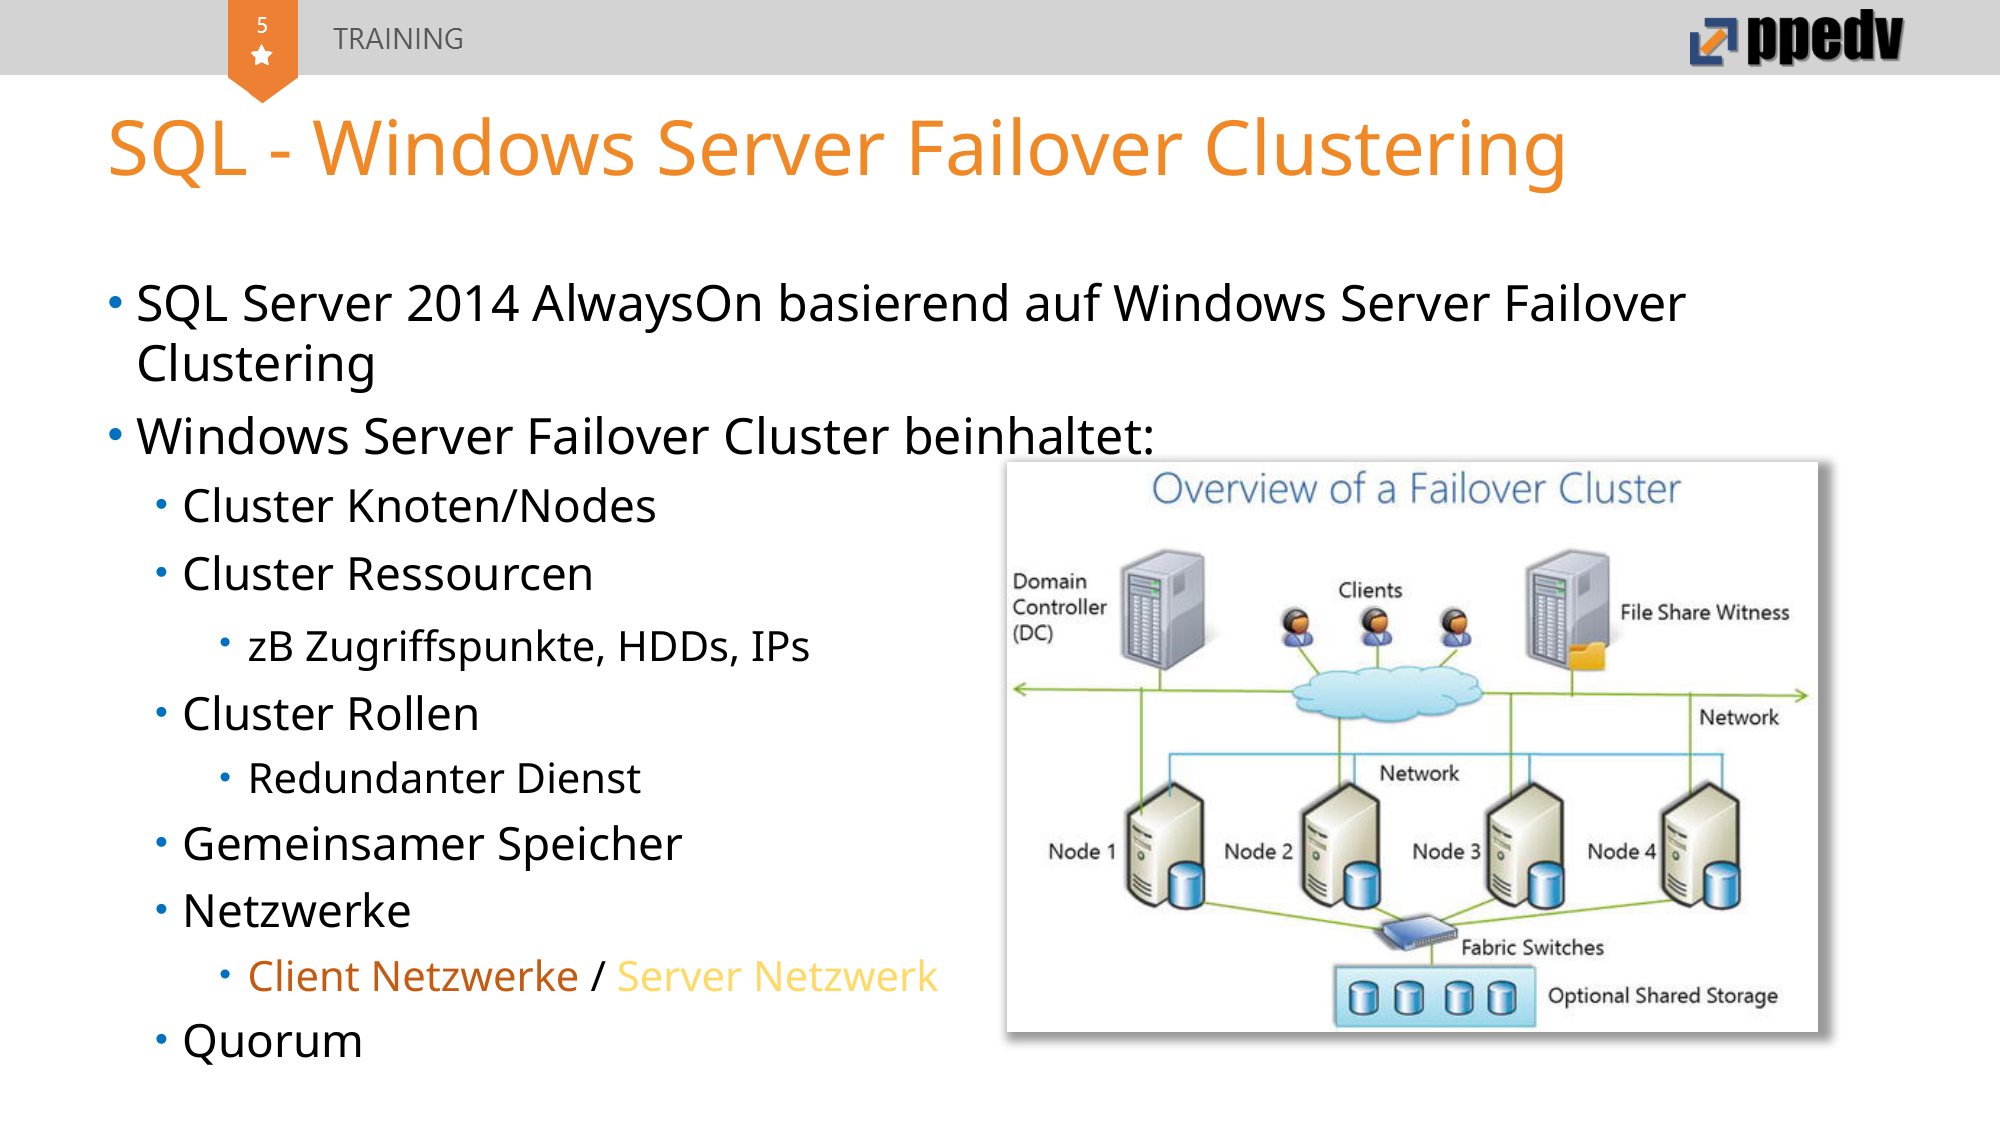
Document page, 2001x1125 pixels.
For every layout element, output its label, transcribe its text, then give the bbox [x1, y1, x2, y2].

title SQL - Windows Server Failover Clustering [92, 73, 1818, 229]
picture [0, 0, 2000, 104]
picture [1007, 462, 1818, 1032]
text_box SQL Server 2014 AlwaysOn basierend auf Windows Server Failover Clustering Windows Server Failover Cluster beinhaltet: Cluster Knoten/Nodes Cluster Ressourcen zB Zugriffspunkte, HDDs, IPs Cluster Rollen Redundanter Dienst Gemeinsamer Speicher Netzwerke Client Netzwerke / Server Netzwerk Quorum [92, 264, 1862, 1064]
